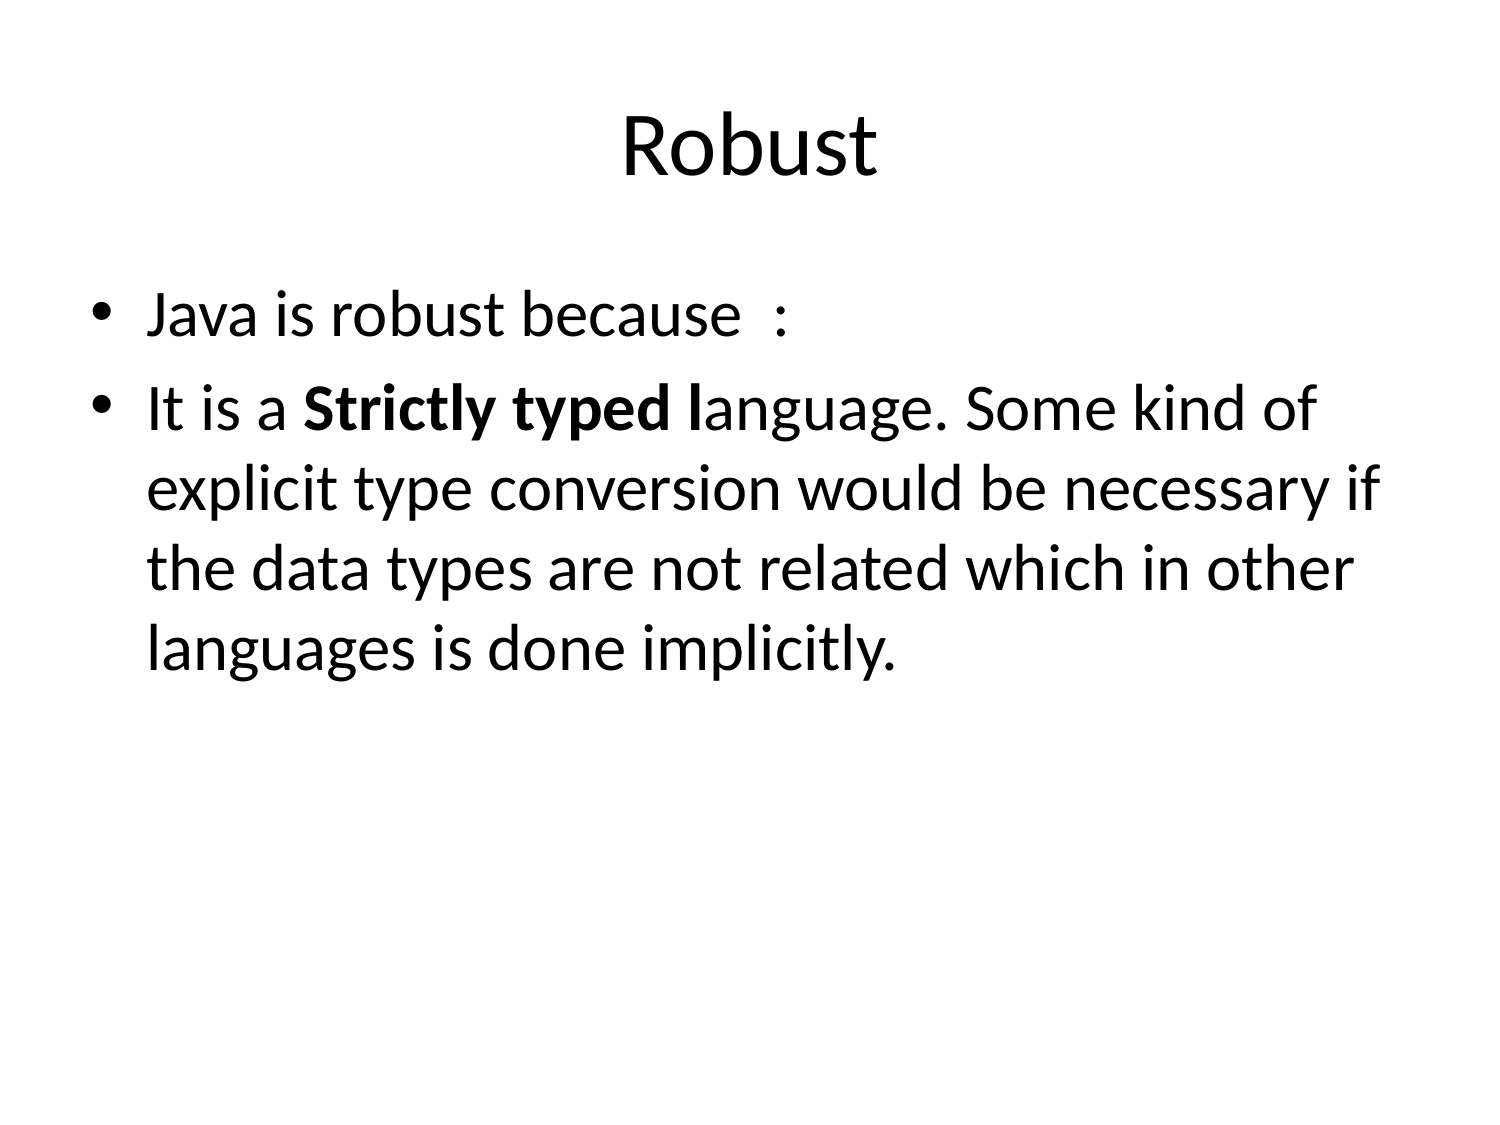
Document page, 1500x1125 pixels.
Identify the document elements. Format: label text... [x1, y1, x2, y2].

list Java is robust because : It is a Strictly typed language. Some kind of explicit type conversion would be necessary if the data types are not related which in other languages is done implicitly. [75, 262, 1425, 1005]
title Robust [75, 45, 1425, 233]
